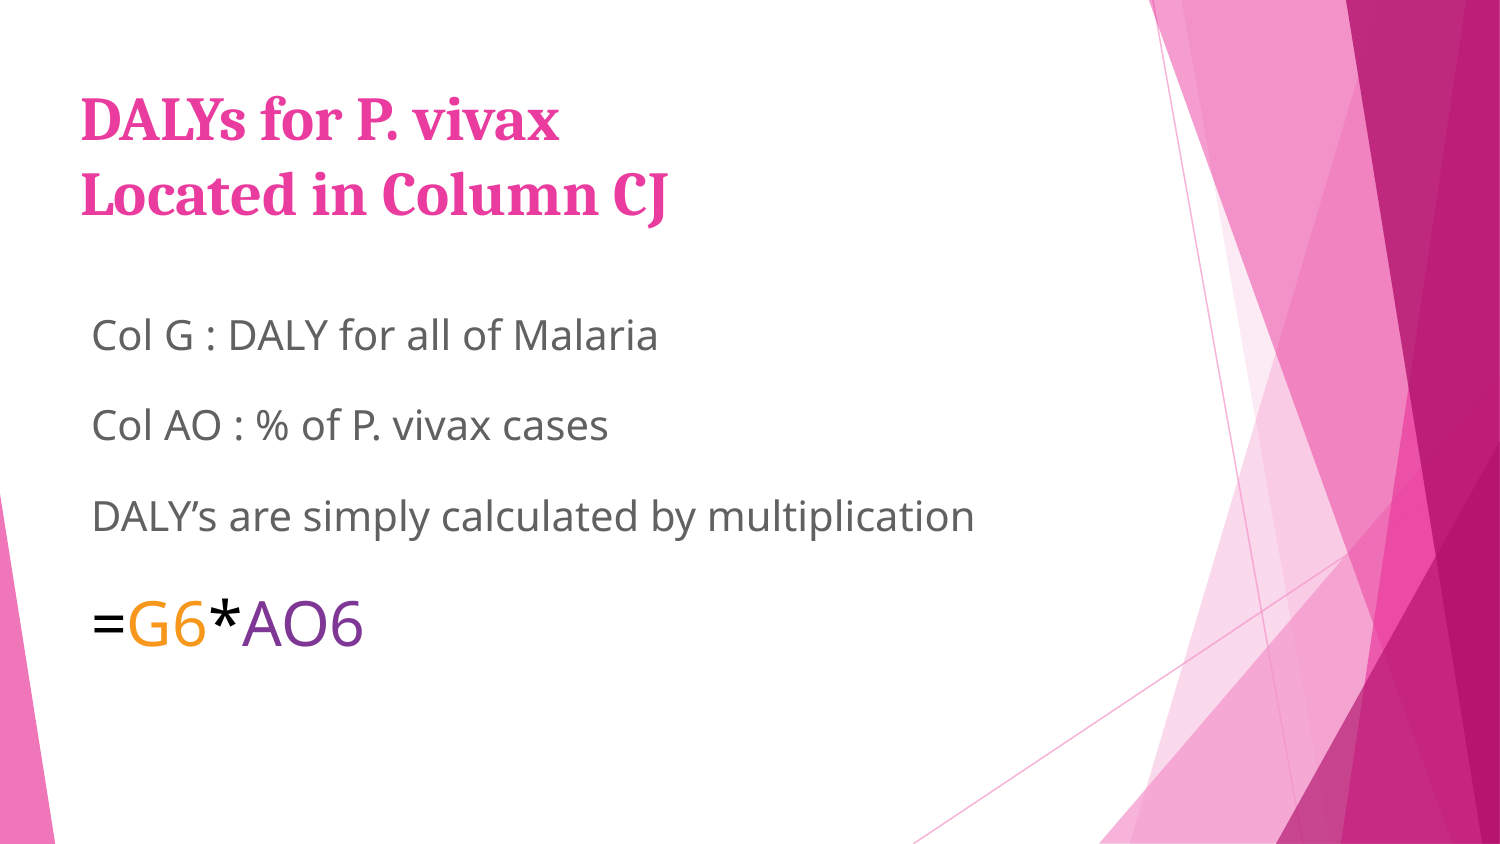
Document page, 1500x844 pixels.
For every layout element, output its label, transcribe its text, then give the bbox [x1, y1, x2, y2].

list Col G : DALY for all of Malaria Col AO : % of P. vivax cases DALY’s are simply calculated by multiplication =G6*AO6 [76, 285, 1018, 721]
title DALYs for P. vivax Located in Column CJ [65, 95, 1007, 243]
